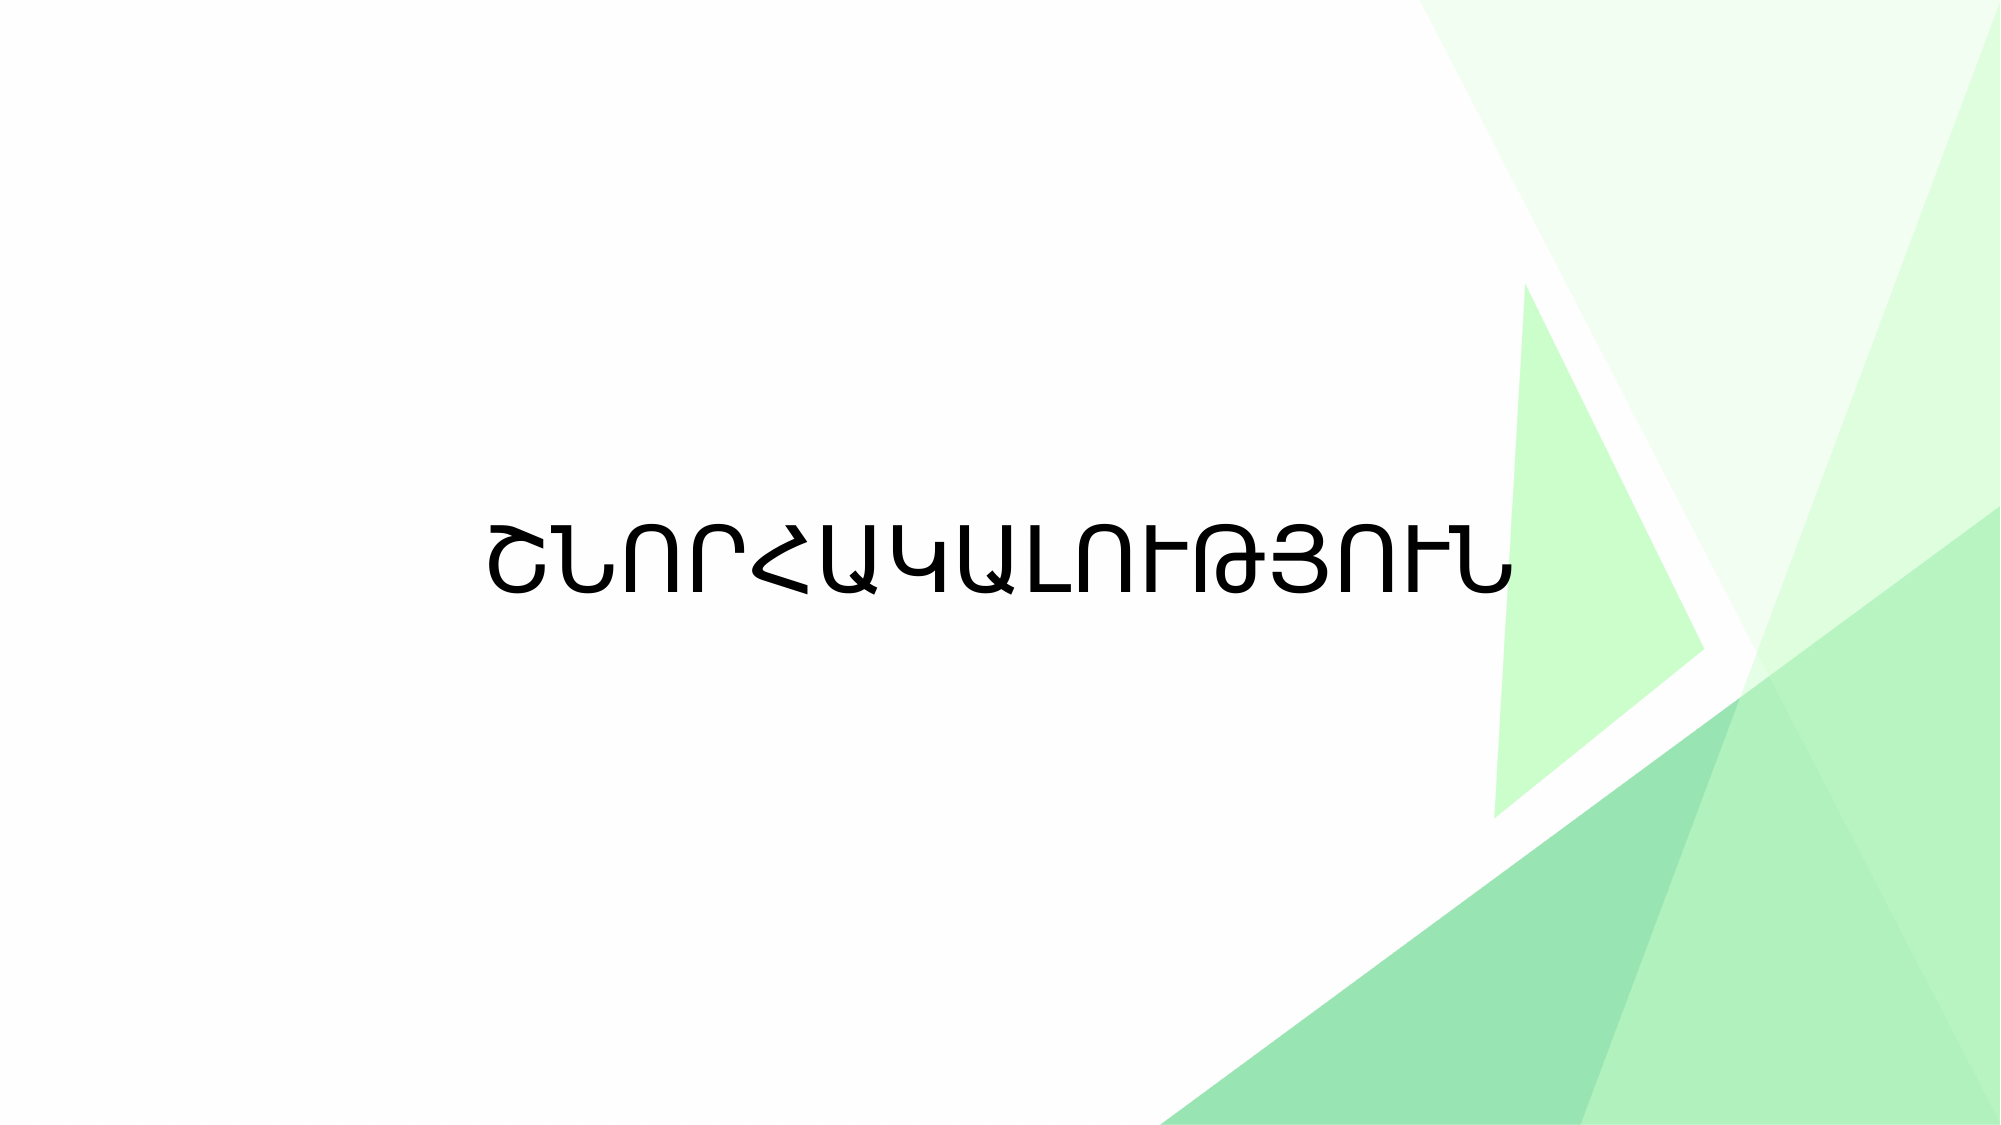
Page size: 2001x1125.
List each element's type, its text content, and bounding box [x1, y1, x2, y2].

title ՇՆՈՐՀԱԿԱԼՈՒԹՅՈՒՆ [137, 461, 1863, 664]
